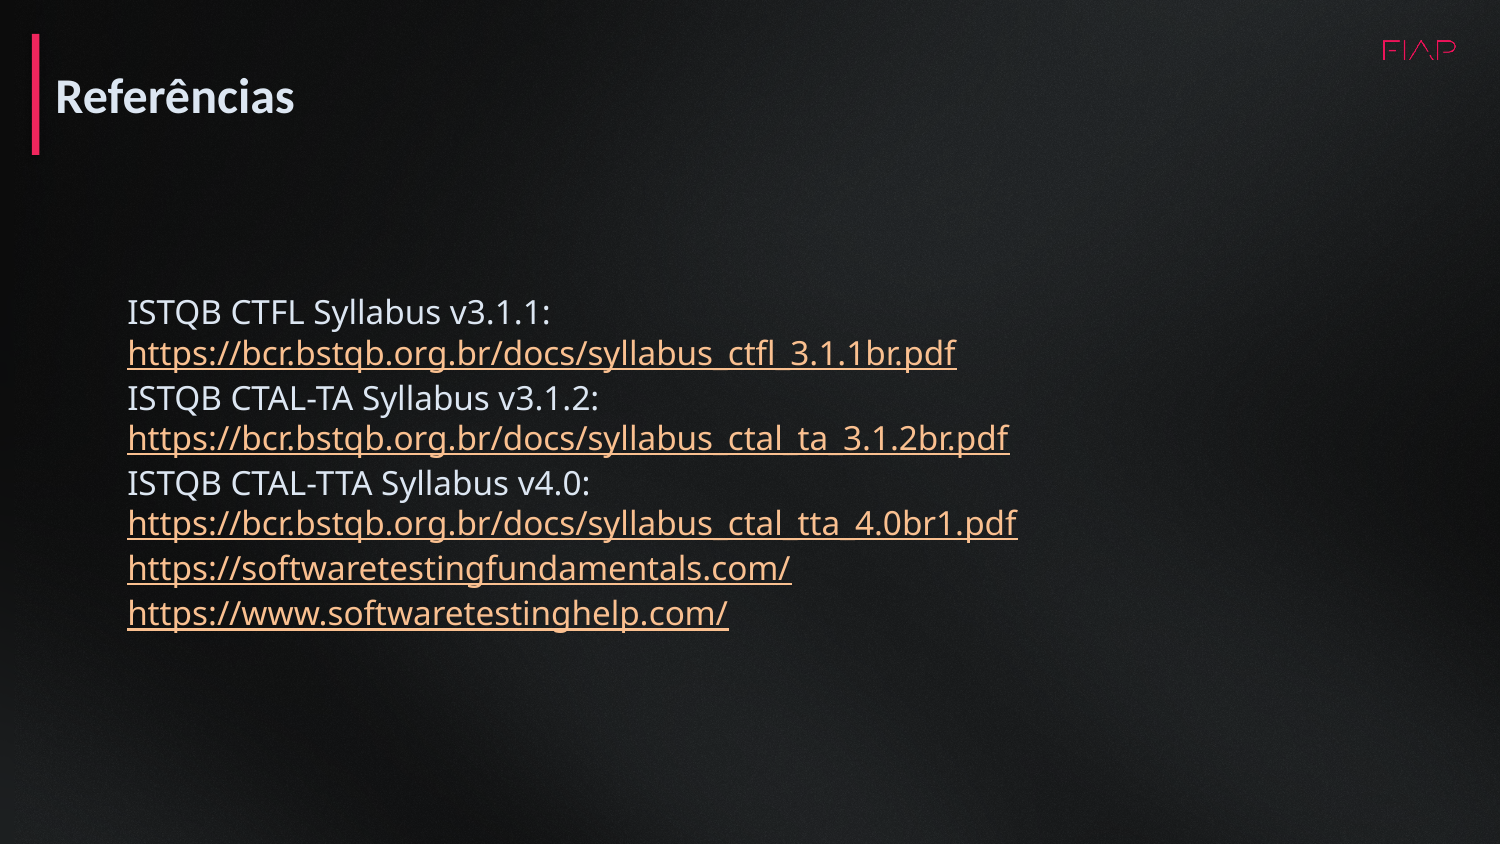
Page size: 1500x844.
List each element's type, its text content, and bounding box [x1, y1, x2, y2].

text_box [31, 33, 40, 156]
text_box Referências [40, 56, 311, 132]
picture [0, 0, 1500, 844]
text_box ISTQB CTFL Syllabus v3.1.1: https://bcr.bstqb.org.br/docs/syllabus_ctfl_3.1.1br.pdf ISTQB CTAL-TA Syllabus v3.1.2: https://bcr.bstqb.org.br/docs/syllabus_ctal_ta_3.1.2br.pdf ISTQB CTAL-TTA Syllabus v4.0: https://bcr.bstqb.org.br/docs/syllabus_ctal_tta_4.0br1.pdf https://softwaretestingfundamentals.com/ https://www.softwaretestinghelp.com/ [112, 284, 1357, 645]
